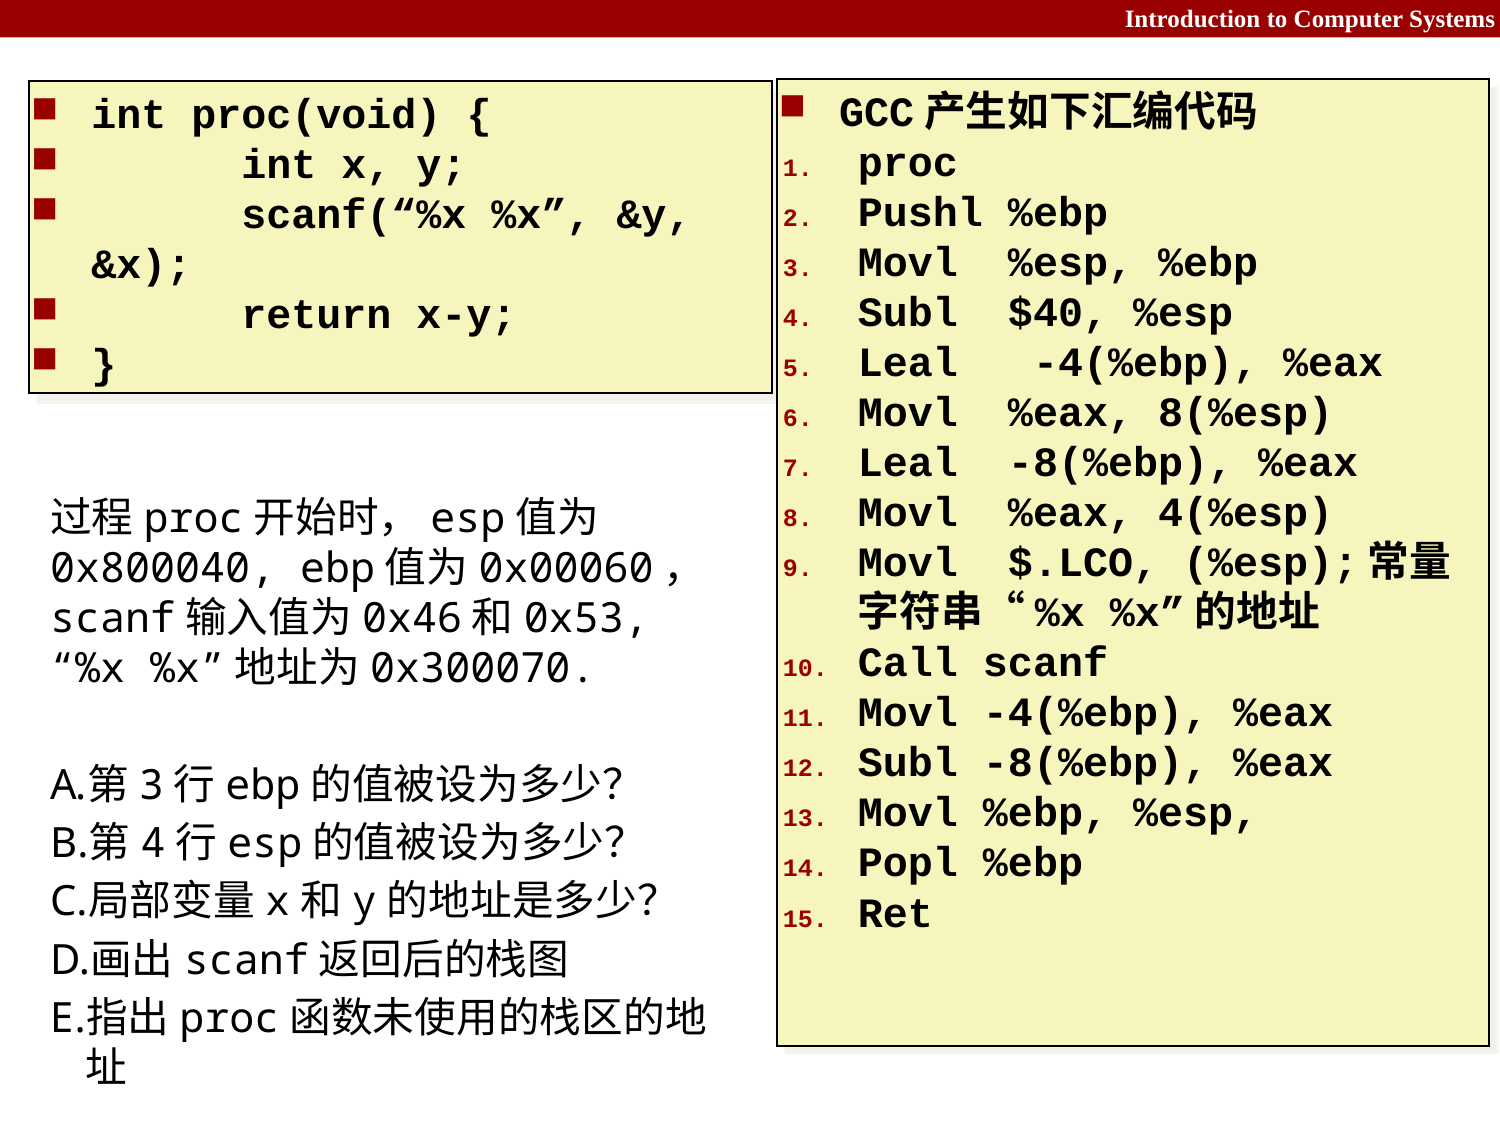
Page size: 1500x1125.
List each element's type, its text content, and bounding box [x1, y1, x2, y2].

list int proc(void) { int x, y; scanf(“%x %x”, &y, &x); return x-y; } [28, 80, 773, 394]
text_box 过程proc开始时，esp值为0x800040, ebp值为0x00060，scanf输入值为0x46和0x53, “%x %x”地址为0x300070. 第3行ebp的值被设为多少？ 第4行esp的值被设为多少？ 局部变量x和y的地址是多少？ 画出scanf返回后的栈图 指出proc函数未使用的栈区的地址 [35, 425, 738, 1125]
text_box GCC产生如下汇编代码 proc Pushl %ebp Movl %esp, %ebp Subl $40, %esp Leal -4(%ebp), %eax Movl %eax, 8(%esp) Leal -8(%ebp), %eax Movl %eax, 4(%esp) Movl $.LCO, (%esp);常量字符串“%x %x”的地址 Call scanf Movl -4(%ebp), %eax Subl -8(%ebp), %eax Movl %ebp, %esp, Popl %ebp Ret [776, 78, 1490, 1047]
